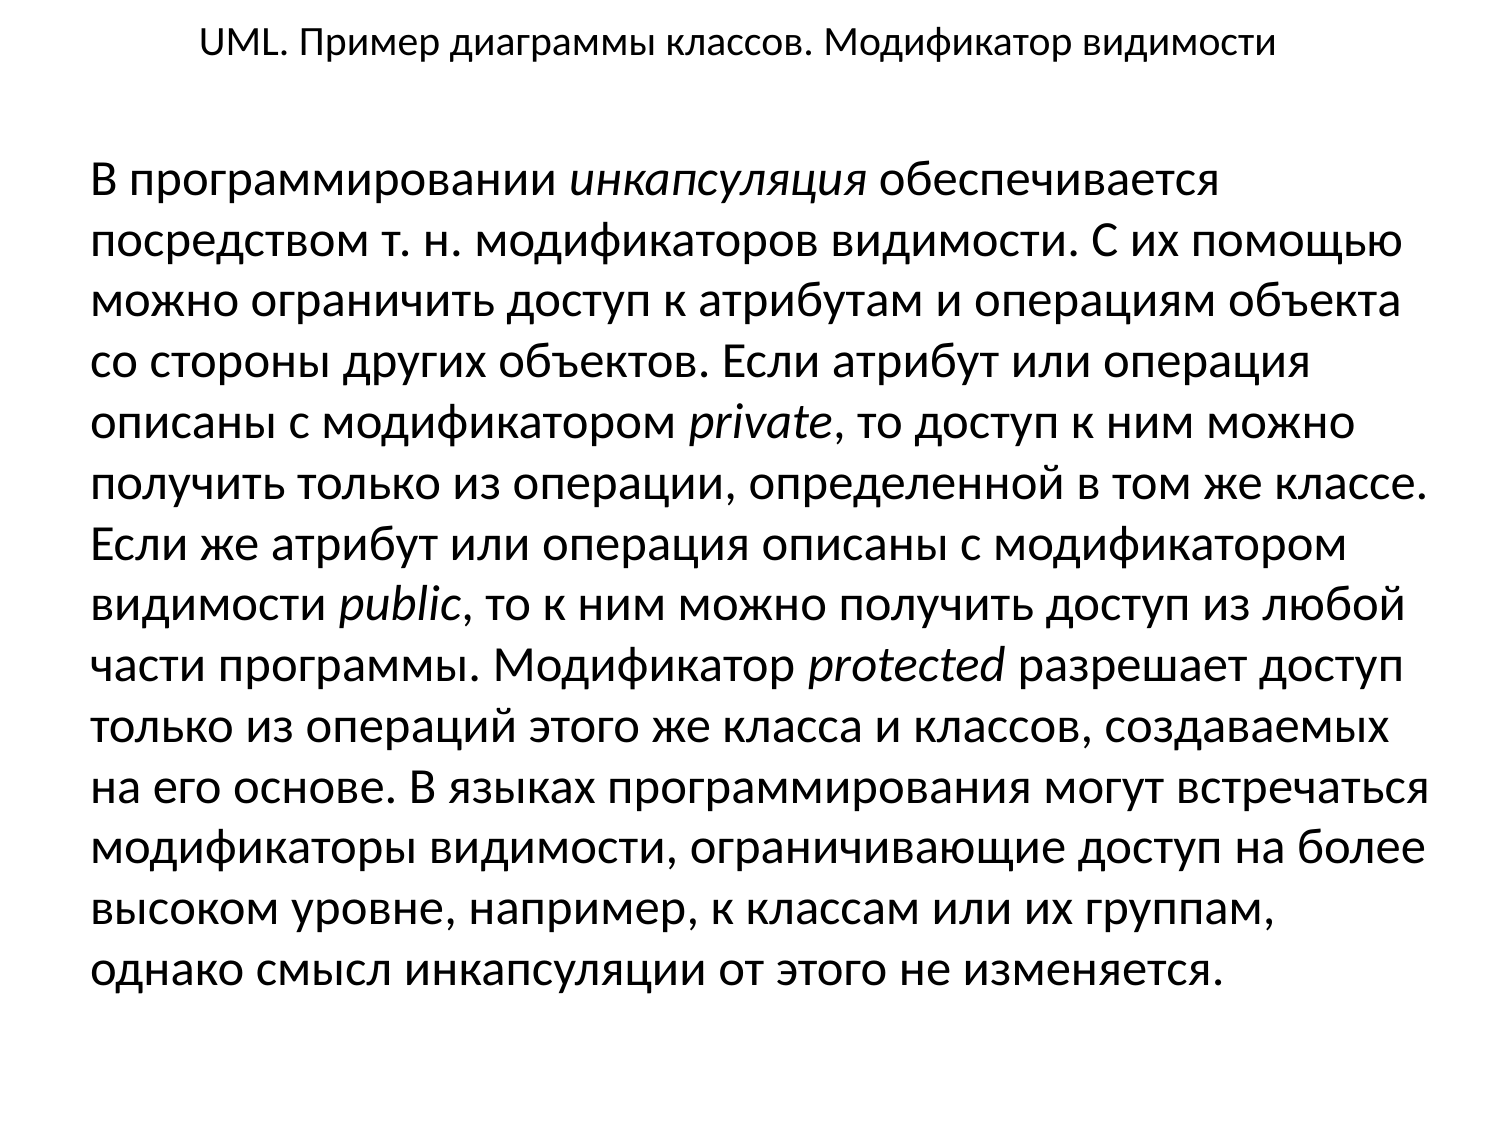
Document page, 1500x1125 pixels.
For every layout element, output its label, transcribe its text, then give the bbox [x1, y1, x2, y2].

title UML. Пример диаграммы классов. Модификатор видимости [29, 0, 1447, 79]
list В программировании инкапсуляция обеспечивается посредством т. н. модификаторов видимости. С их помощью можно ограничить доступ к атрибутам и операциям объекта со стороны других объектов. Если атрибут или операция описаны с модификатором private, то доступ к ним можно получить только из операции, определенной в том же классе. Если же атрибут или операция описаны с модификатором видимости public, то к ним можно получить доступ из любой части программы. Модификатор protected разрешает доступ только из операций этого же класса и классов, создаваемых на его основе. В языках программирования могут встречаться модификаторы видимости, ограничивающие доступ на более высоком уровне, например, к классам или их группам, однако смысл инкапсуляции от этого не изменяется. [75, 137, 1459, 1094]
